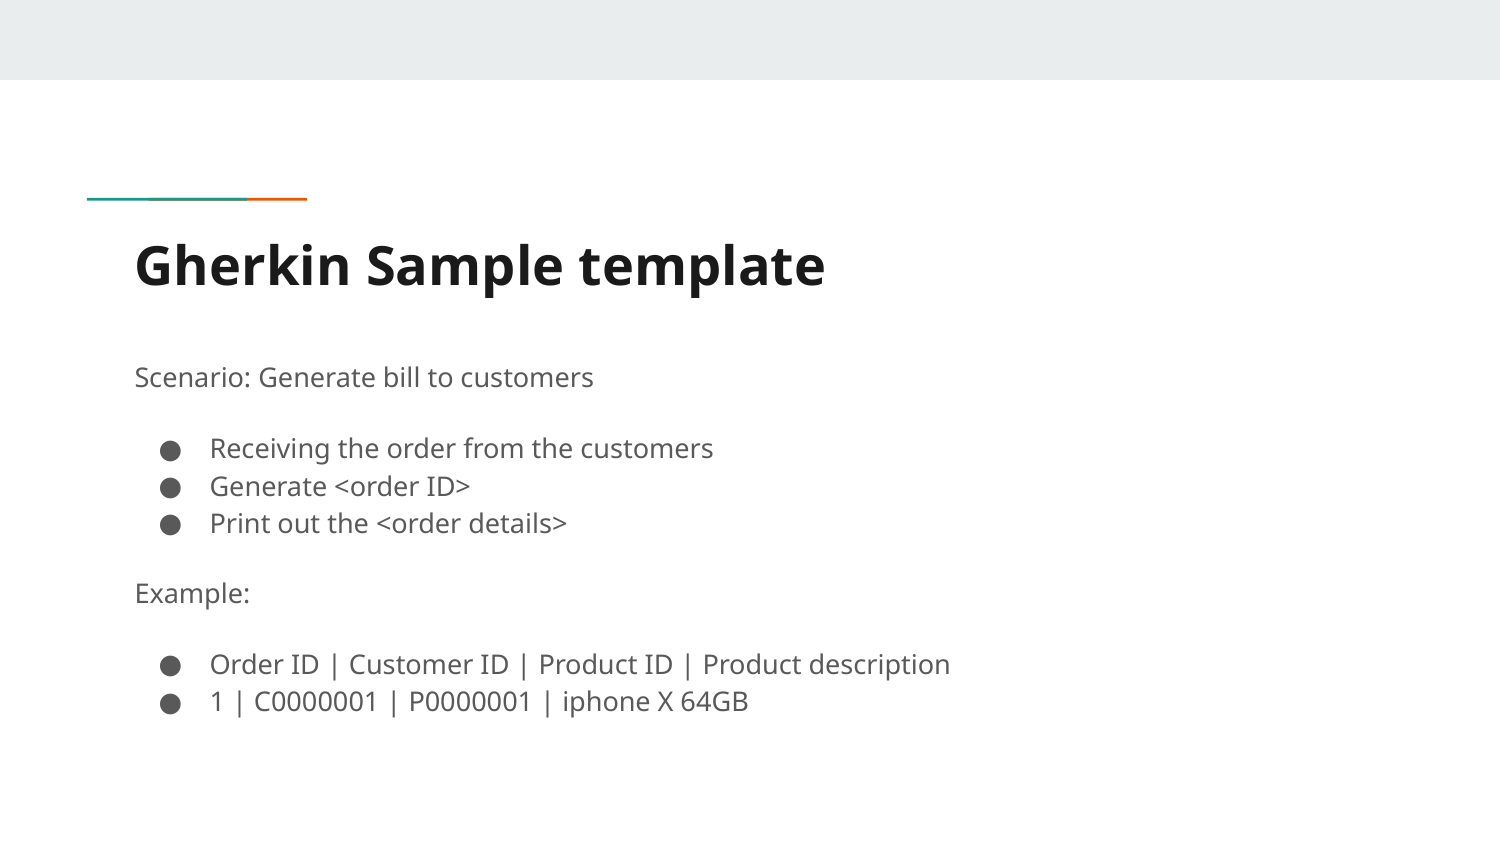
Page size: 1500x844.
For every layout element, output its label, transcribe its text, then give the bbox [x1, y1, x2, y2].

list Scenario: Generate bill to customers Receiving the order from the customers Generate <order ID> Print out the <order details> Example: Order ID | Customer ID | Product ID | Product description 1 | C0000001 | P0000001 | iphone X 64GB [119, 341, 1381, 712]
title Gherkin Sample template [119, 216, 1381, 305]
